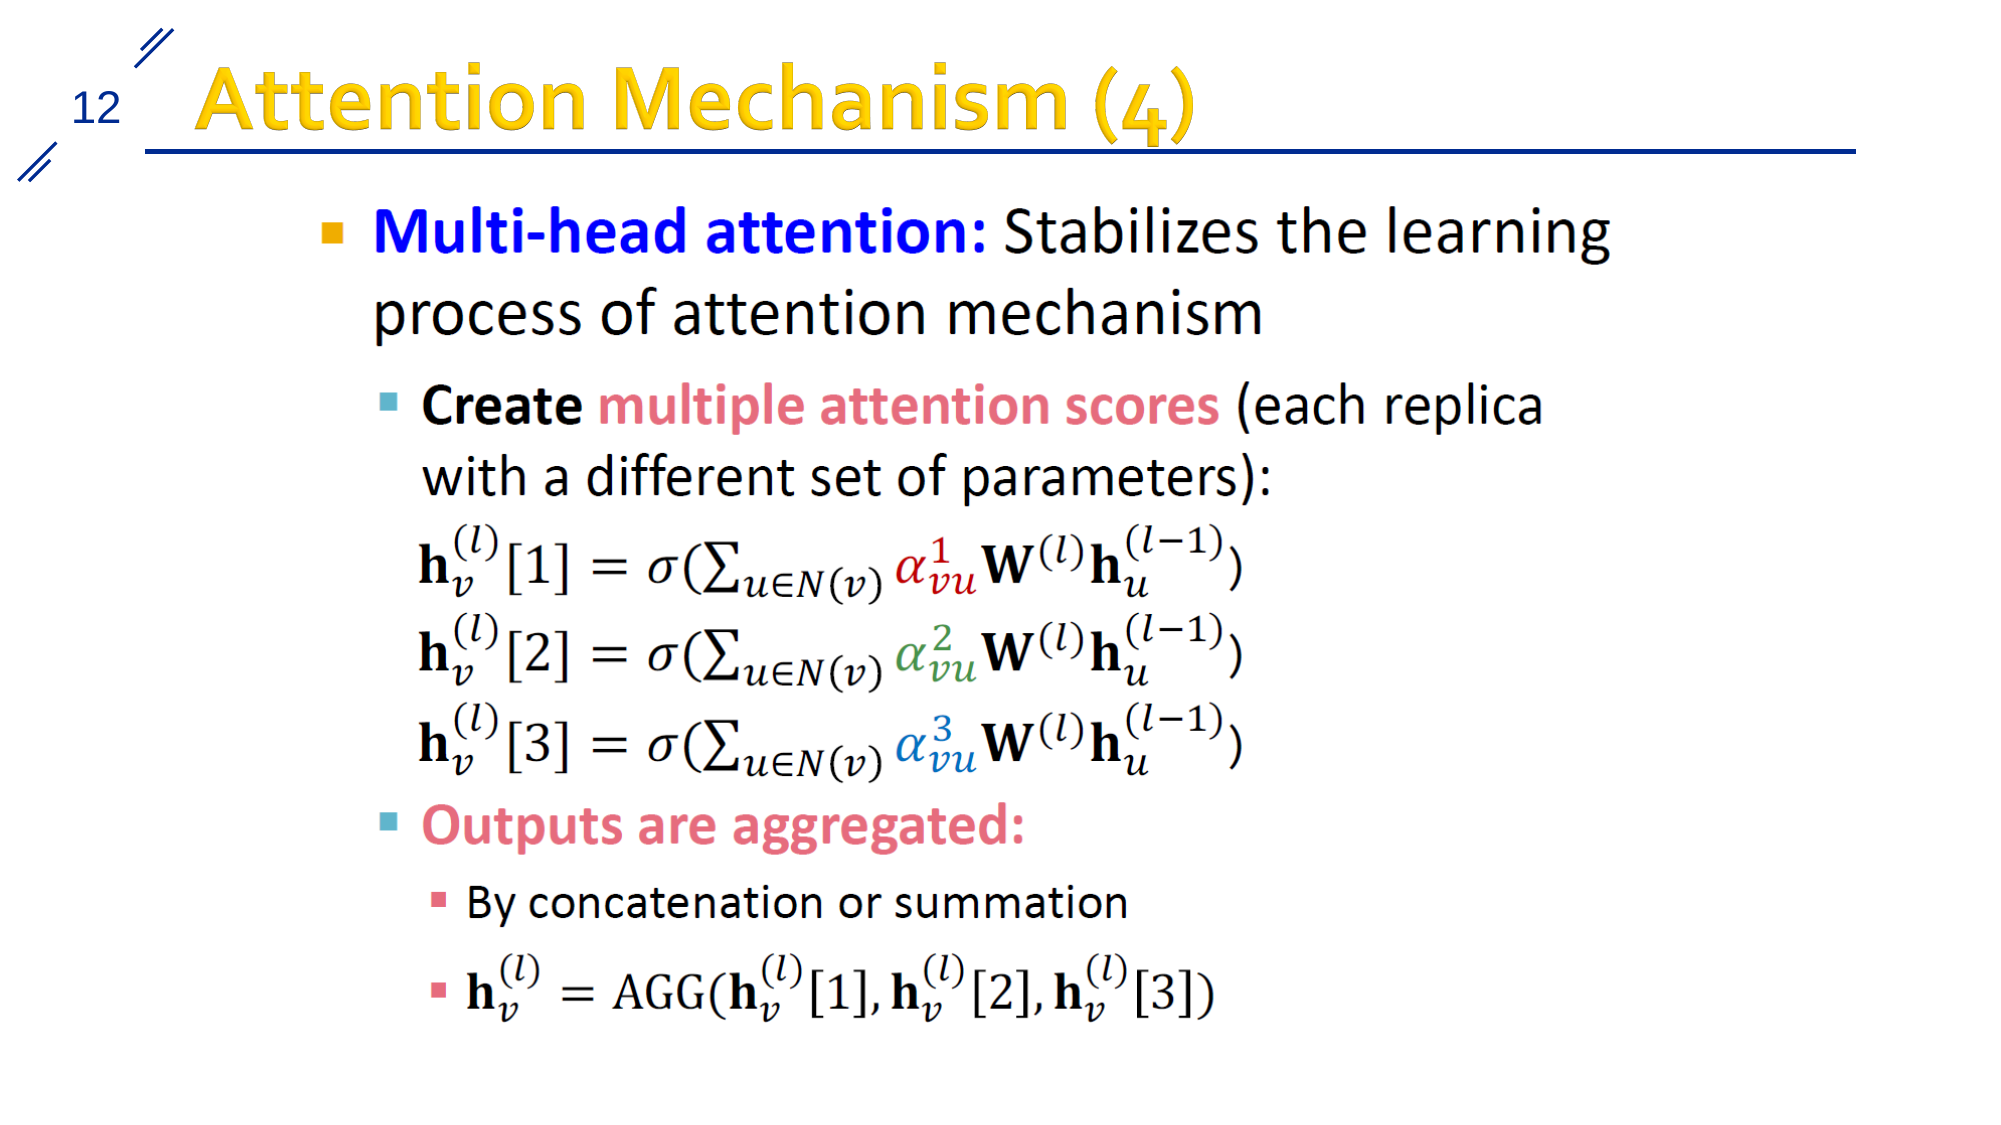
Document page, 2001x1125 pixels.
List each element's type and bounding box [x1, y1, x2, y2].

picture [193, 61, 1194, 148]
picture [276, 170, 1654, 1057]
